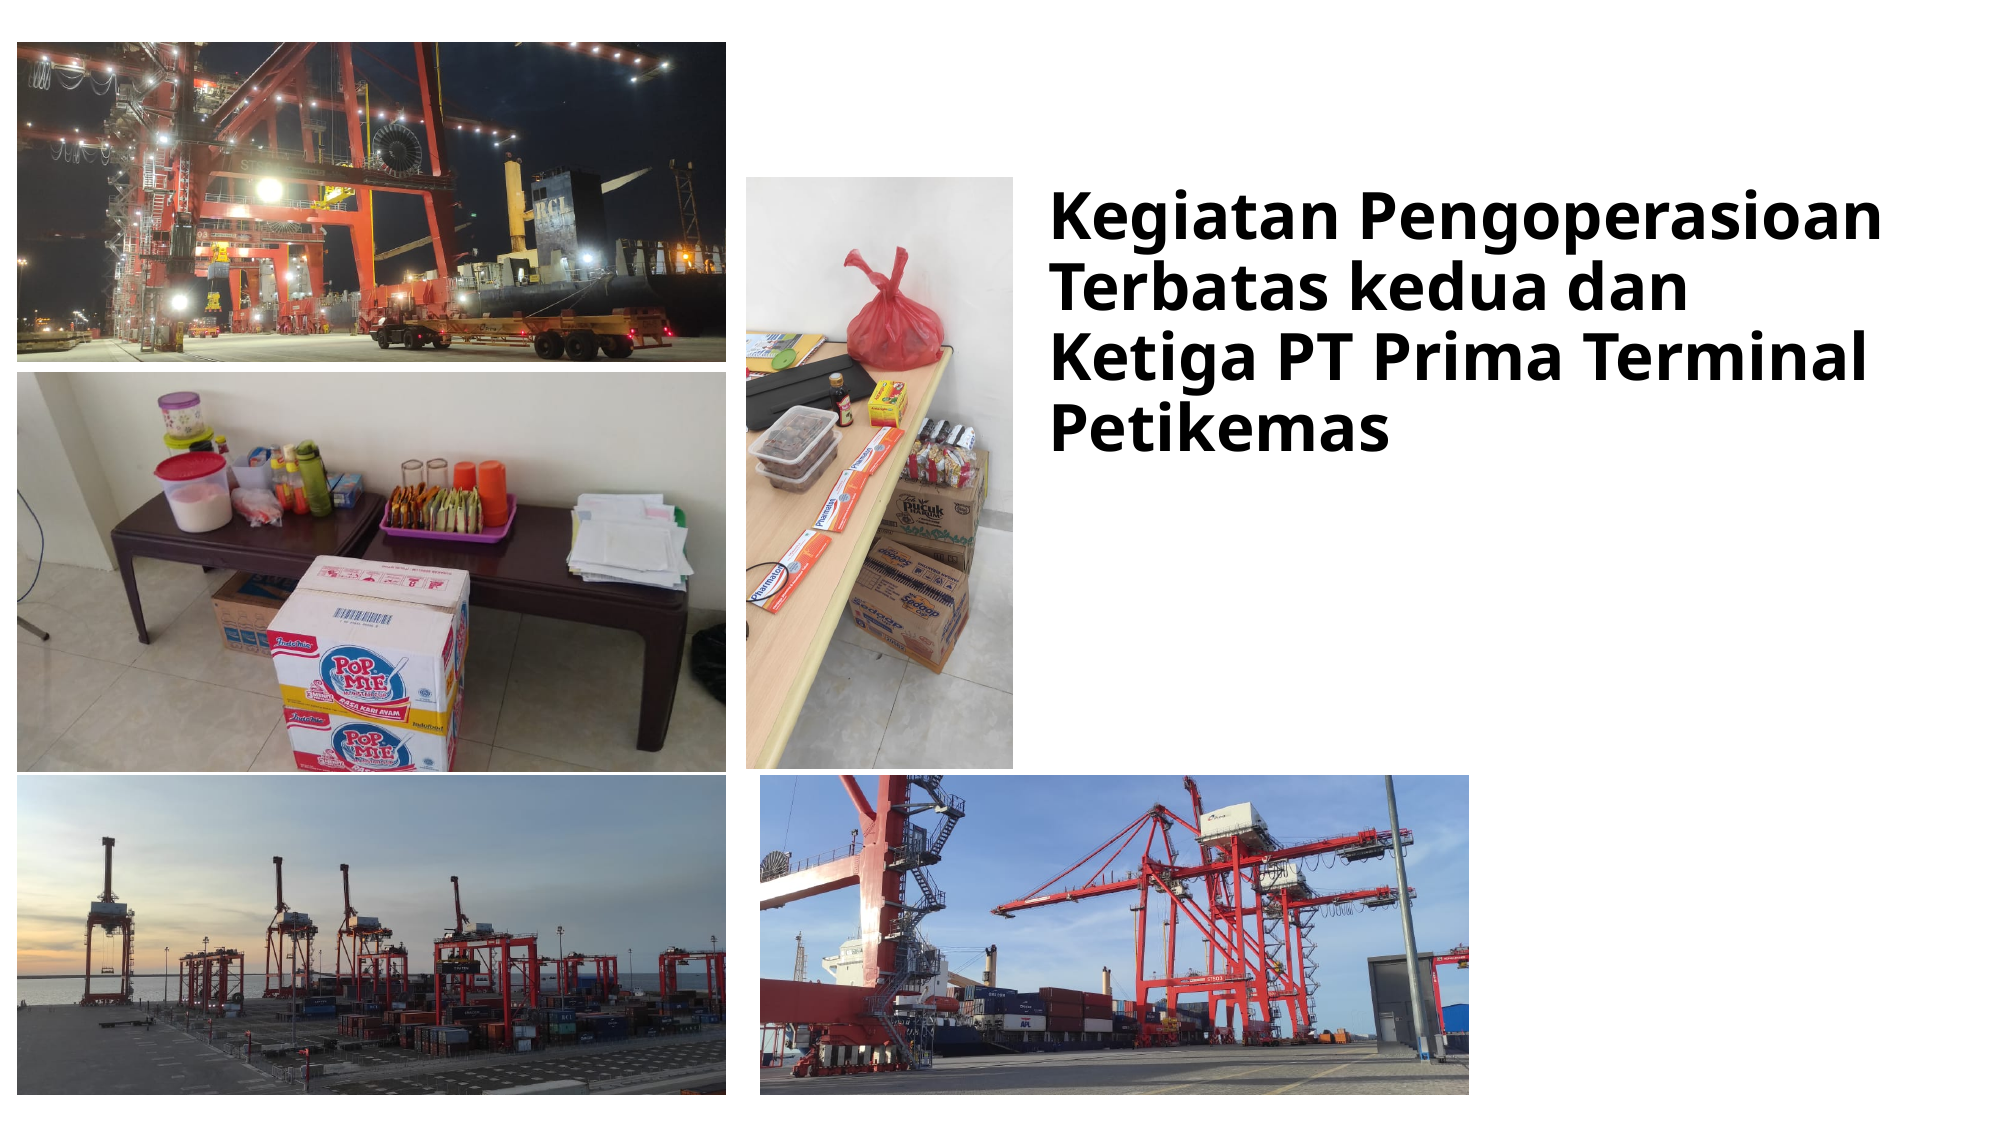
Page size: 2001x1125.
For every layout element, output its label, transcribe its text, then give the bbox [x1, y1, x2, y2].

picture [17, 775, 726, 1095]
picture [746, 177, 1013, 769]
picture [17, 372, 726, 772]
title Kegiatan Pengoperasioan Terbatas kedua dan Ketiga PT Prima Terminal Petikemas [1033, 154, 1916, 473]
picture [760, 775, 1469, 1095]
picture [17, 42, 726, 362]
